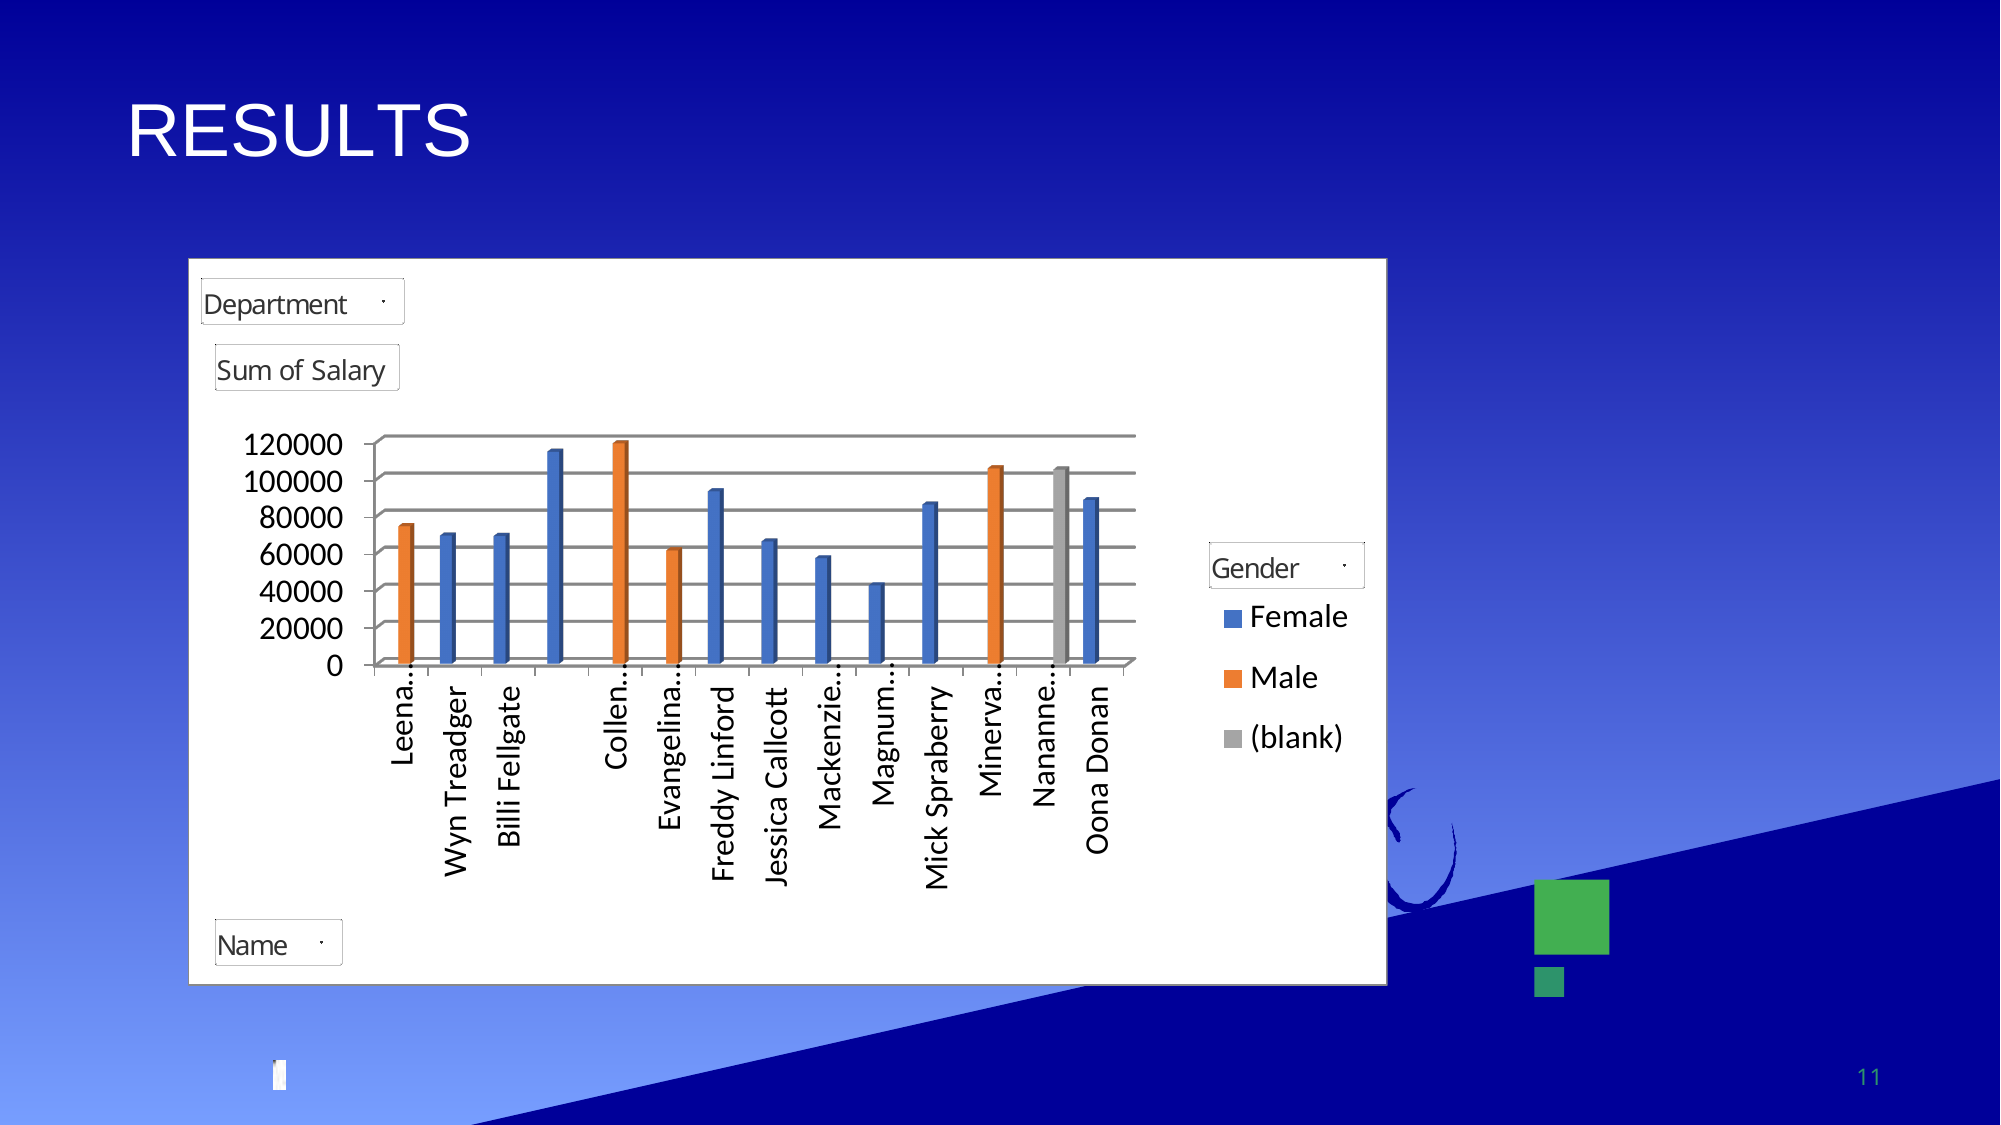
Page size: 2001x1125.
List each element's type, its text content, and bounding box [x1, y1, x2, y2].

picture [273, 1060, 286, 1091]
text_box [1534, 879, 1610, 955]
picture [187, 257, 1388, 986]
title RESULTS [123, 30, 524, 221]
text_box [1534, 967, 1565, 997]
text_box [1849, 1061, 1888, 1095]
